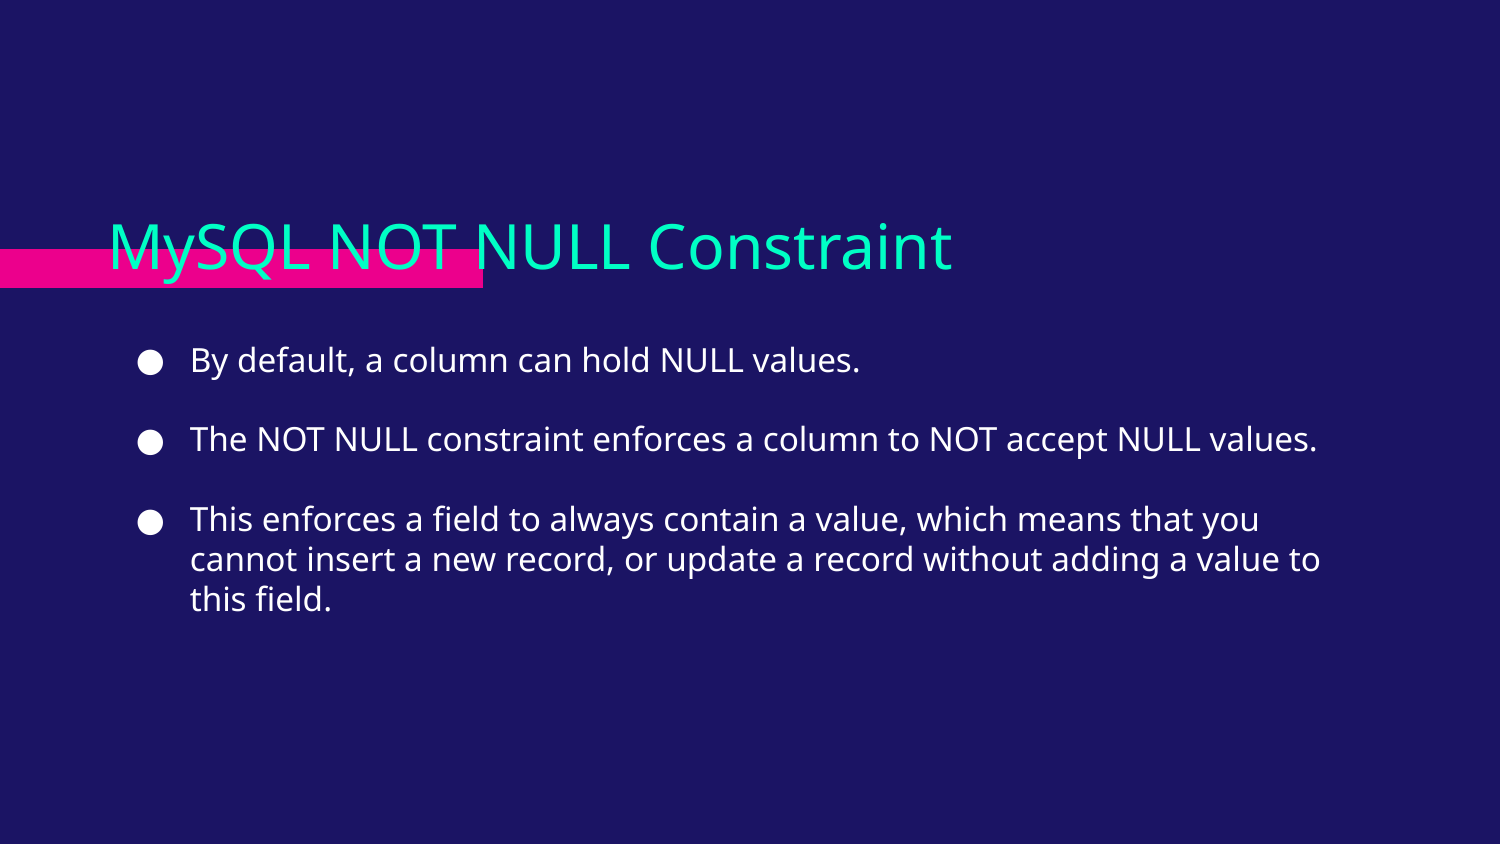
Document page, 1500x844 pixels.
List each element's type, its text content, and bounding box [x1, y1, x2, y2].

title MySQL NOT NULL Constraint [92, 191, 1443, 300]
list By default, a column can hold NULL values. The NOT NULL constraint enforces a column to NOT accept NULL values. This enforces a field to always contain a value, which means that you cannot insert a new record, or update a record without adding a value to this field. [99, 323, 1362, 760]
